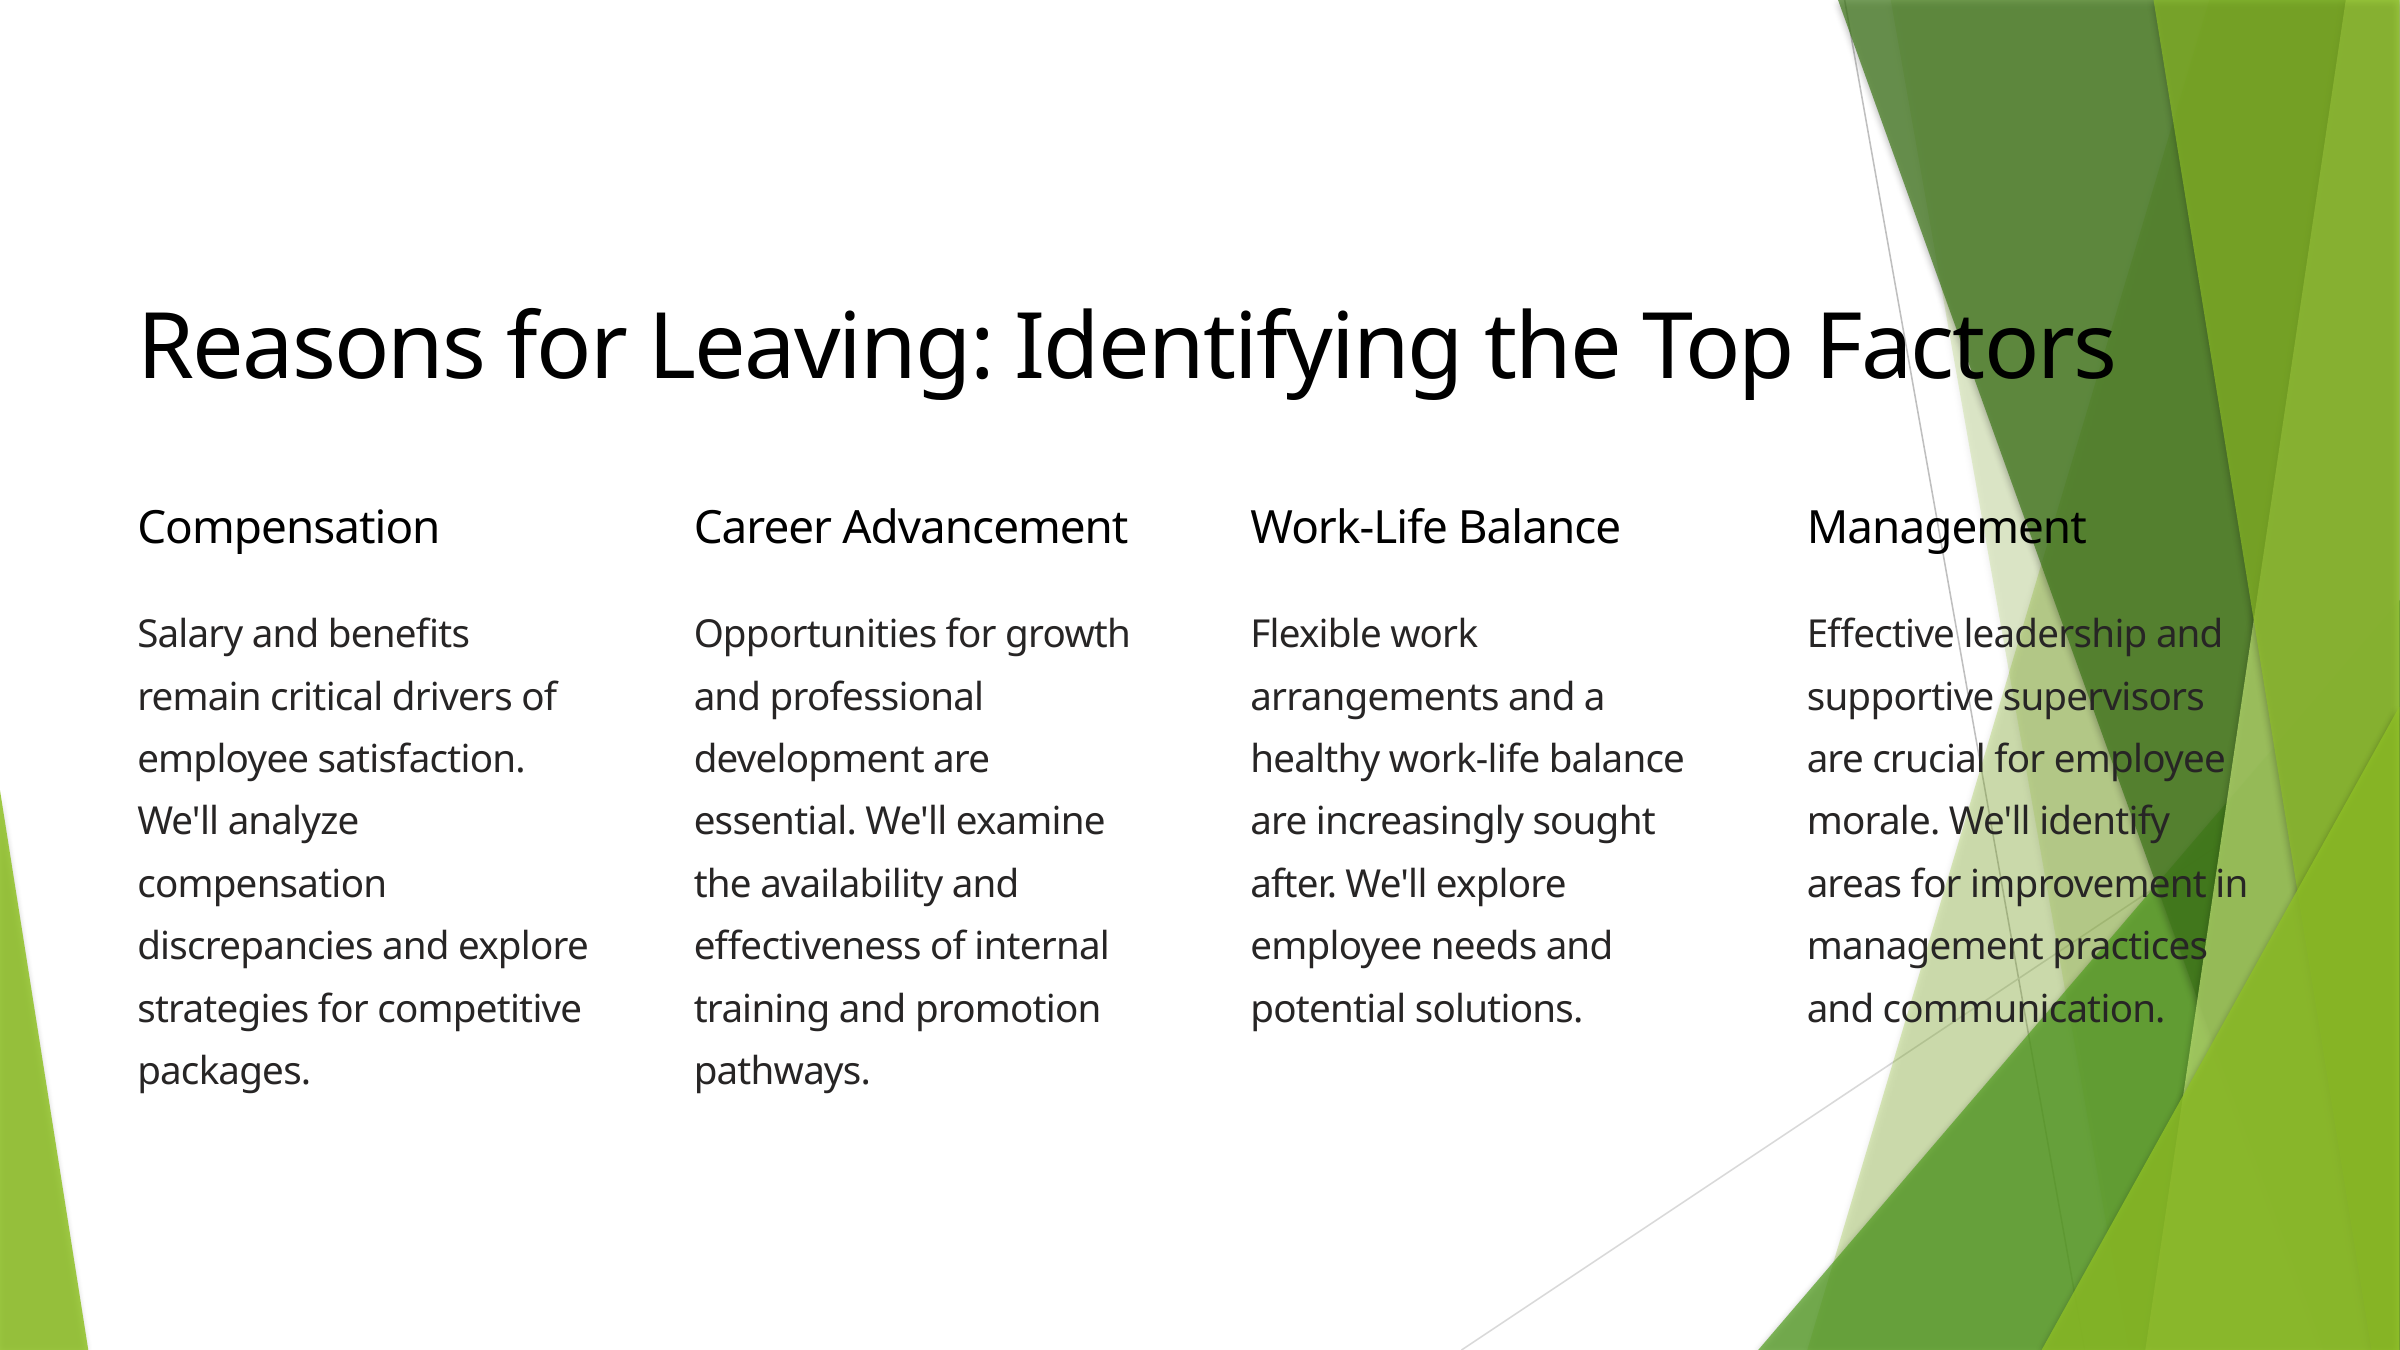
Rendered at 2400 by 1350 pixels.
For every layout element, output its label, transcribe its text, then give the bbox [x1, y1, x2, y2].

text_box Effective leadership and supportive supervisors are crucial for employee morale. We'll identify areas for improvement in management practices and communication. [1806, 592, 2267, 1033]
text_box Flexible work arrangements and a healthy work-life balance are increasingly sought after. We'll explore employee needs and potential solutions. [1250, 592, 1710, 970]
text_box Reasons for Leaving: Identifying the Top Factors [137, 282, 2063, 398]
text_box Opportunities for growth and professional development are essential. We'll examine the availability and effectiveness of internal training and promotion pathways. [693, 592, 1154, 1033]
text_box Salary and benefits remain critical drivers of employee satisfaction. We'll analyze compensation discrepancies and explore strategies for competitive packages. [137, 592, 597, 970]
text_box Career Advancement [693, 495, 1154, 554]
text_box Compensation [137, 495, 597, 554]
text_box Management [1806, 495, 2267, 554]
text_box Work-Life Balance [1250, 495, 1710, 554]
